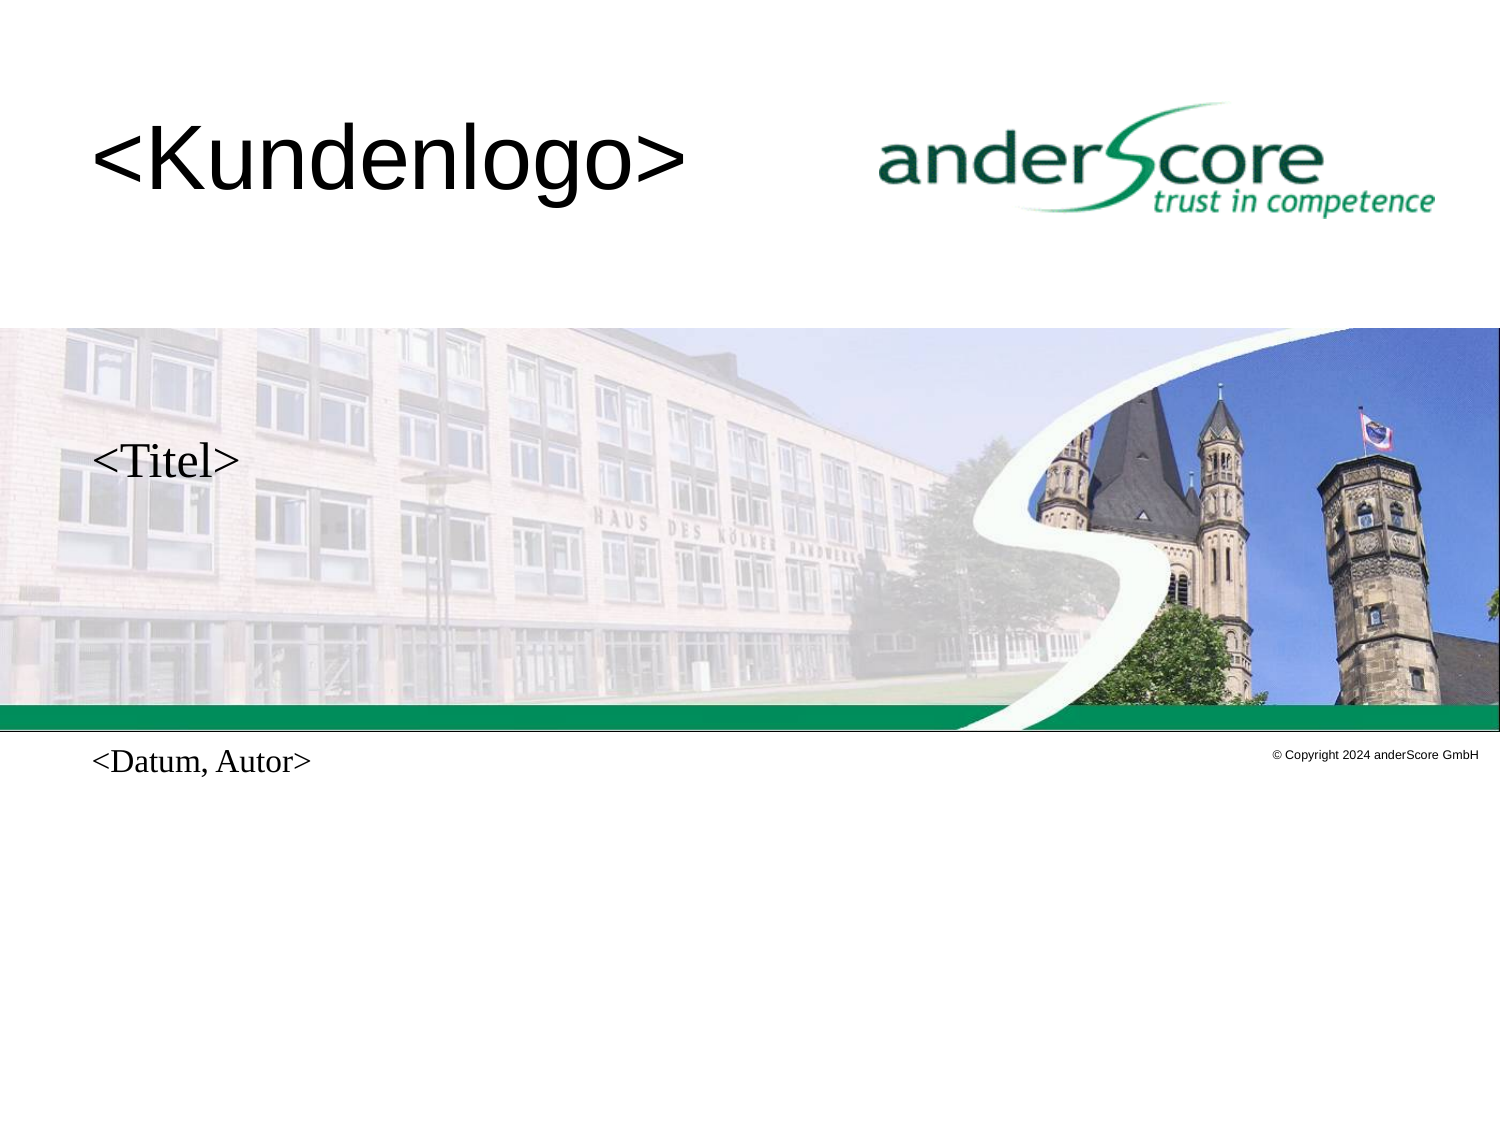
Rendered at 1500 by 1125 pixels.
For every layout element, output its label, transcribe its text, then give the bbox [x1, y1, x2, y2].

title <Titel> [76, 420, 892, 575]
subtitle <Datum, Autor> [76, 732, 431, 835]
text_box <Kundenlogo> [76, 90, 739, 244]
picture [879, 101, 1435, 219]
picture [0, 328, 1500, 732]
